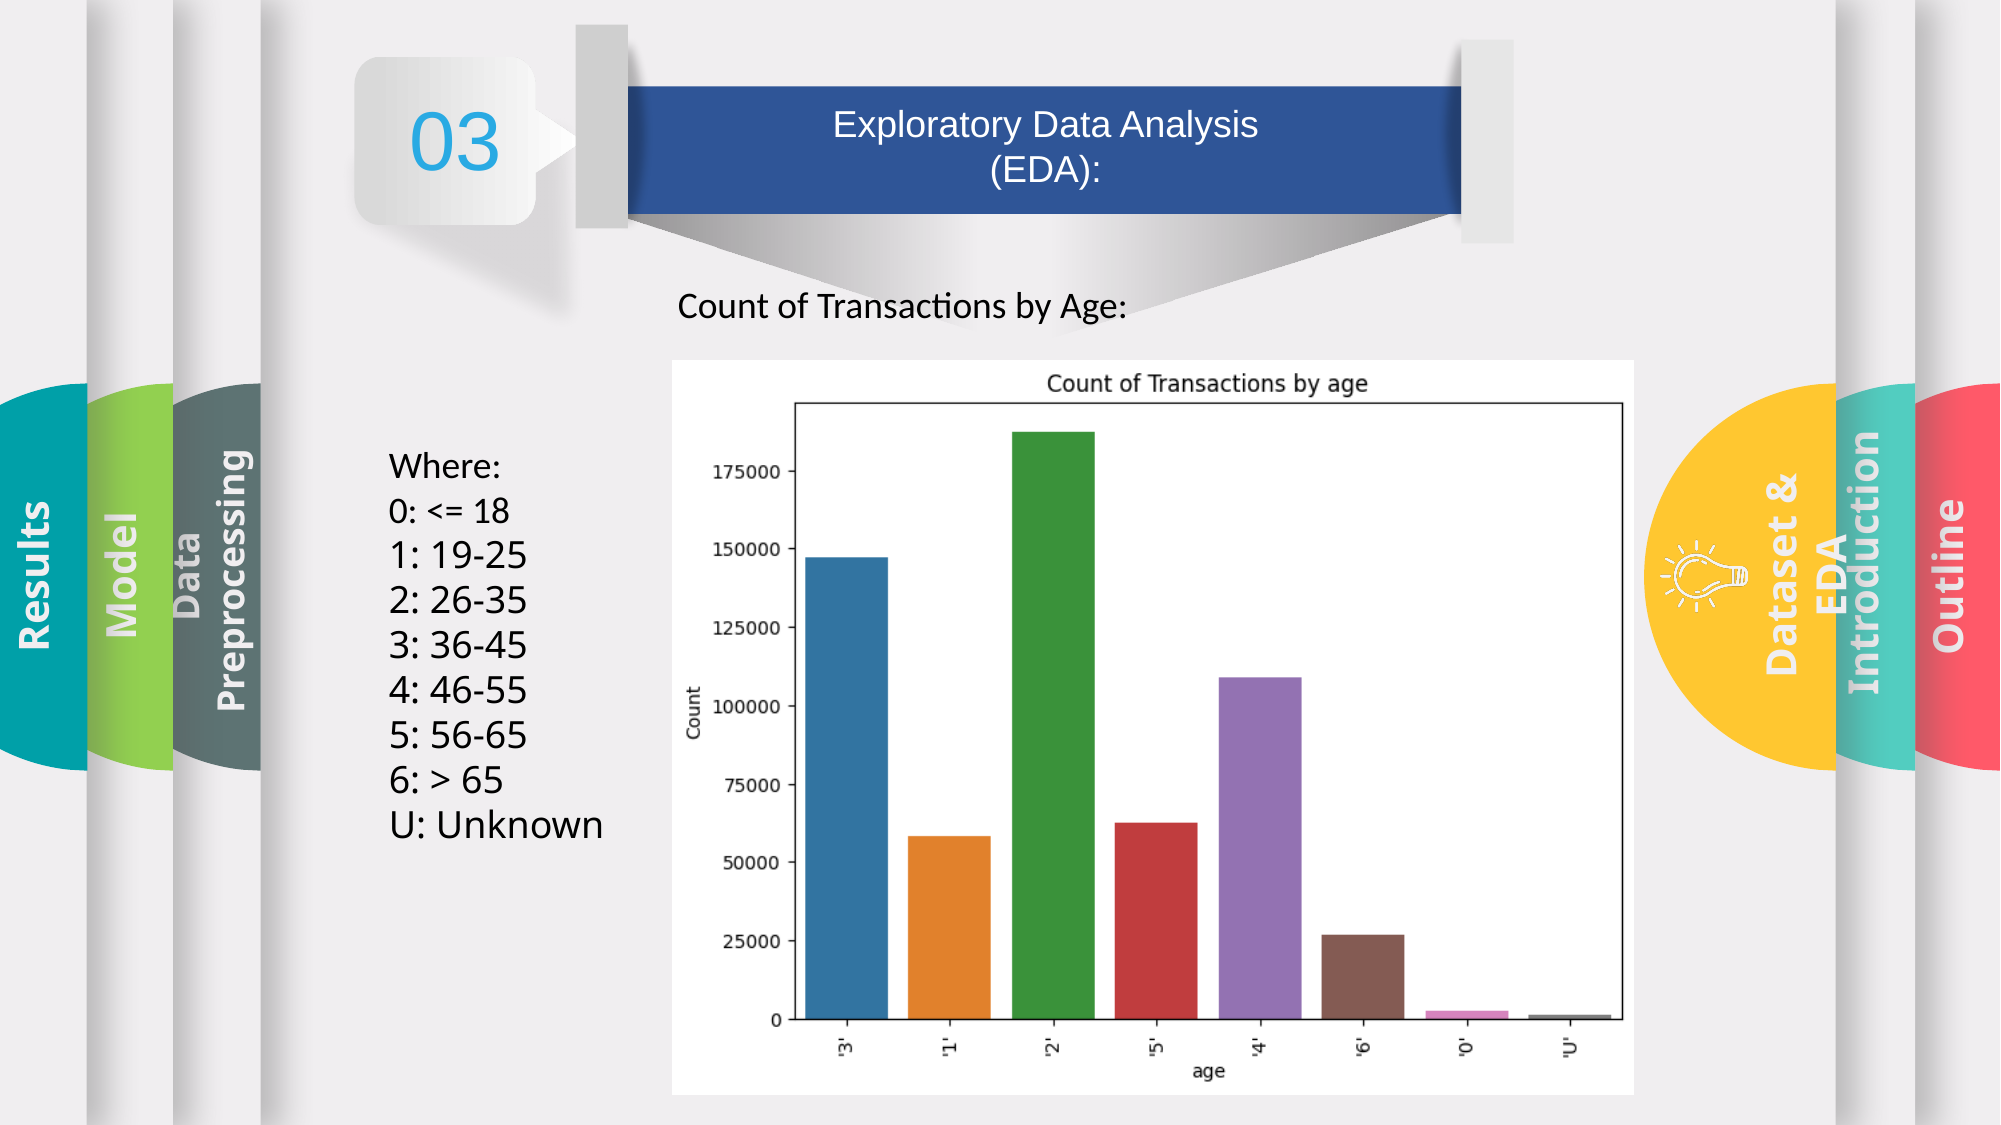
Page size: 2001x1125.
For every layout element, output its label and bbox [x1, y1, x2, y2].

picture [672, 360, 1634, 1095]
text_box [0, 0, 88, 1125]
text_box [88, 0, 173, 1125]
text_box [173, 0, 261, 1125]
text_box [1916, 0, 2000, 1125]
text_box [1836, 0, 1916, 1125]
text_box [261, 0, 1836, 1125]
text_box [333, 24, 1514, 361]
